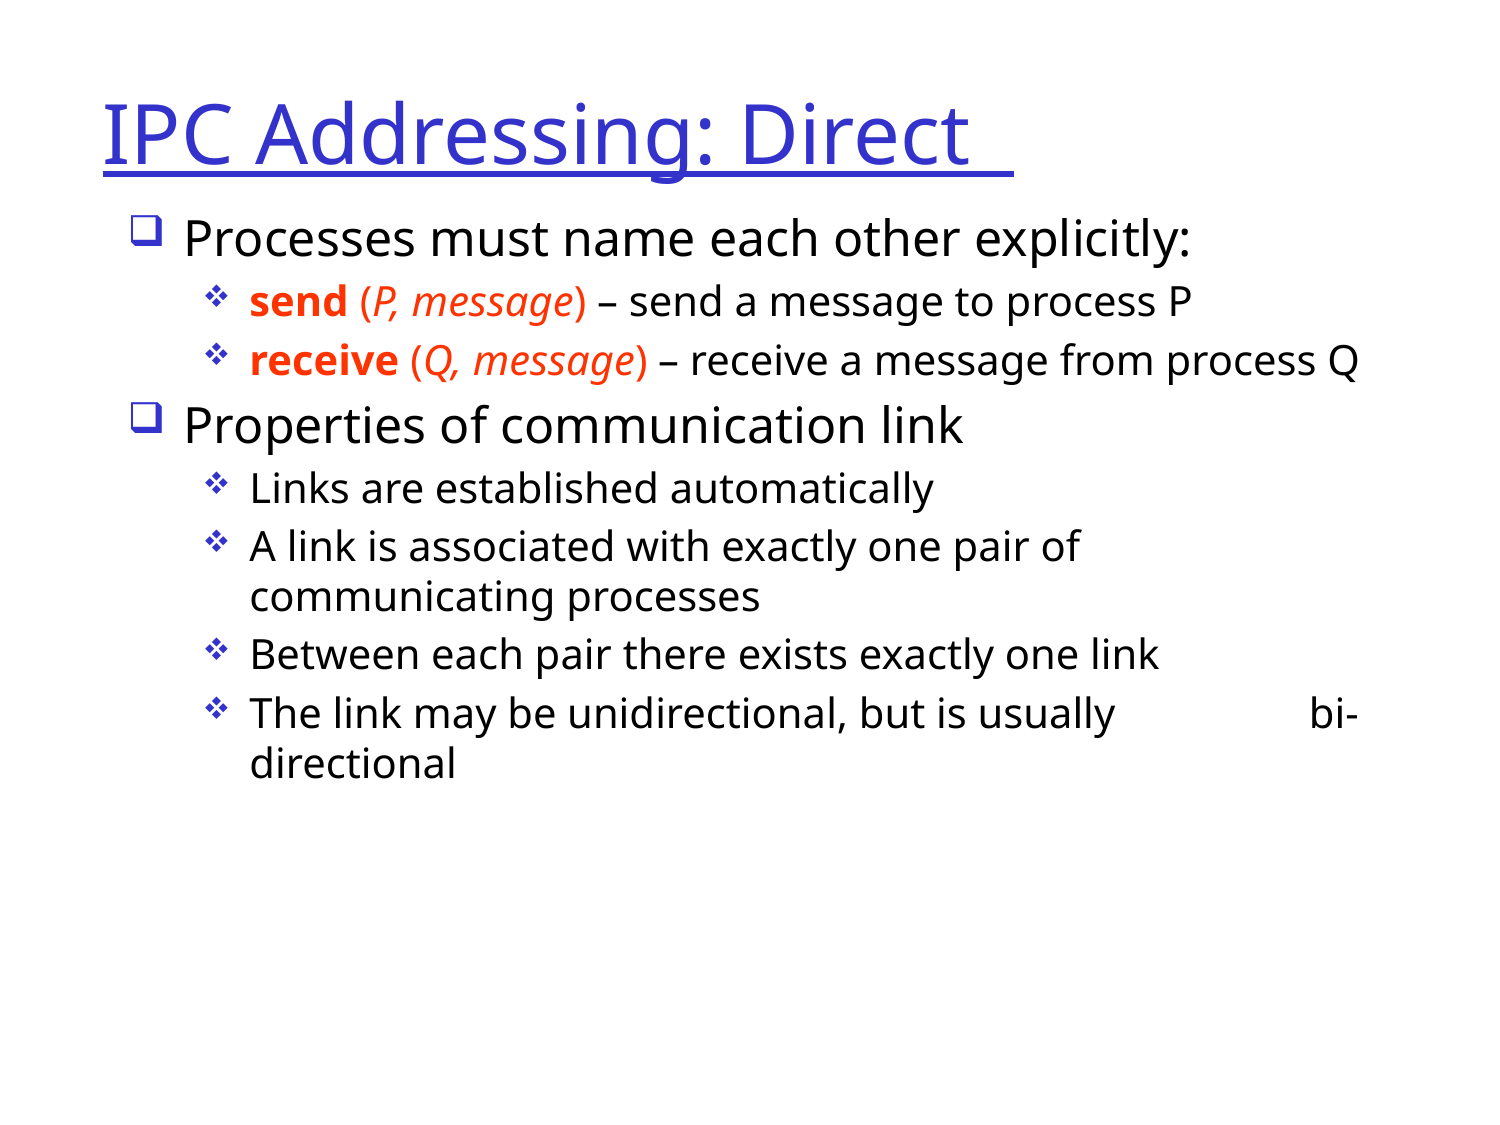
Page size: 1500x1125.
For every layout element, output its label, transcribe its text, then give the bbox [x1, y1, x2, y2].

list Processes must name each other explicitly: send (P, message) – send a message to process P receive (Q, message) – receive a message from process Q Properties of communication link Links are established automatically A link is associated with exactly one pair of communicating processes Between each pair there exists exactly one link The link may be unidirectional, but is usually bi-directional [112, 199, 1388, 1013]
title IPC Addressing: Direct [87, 37, 1363, 225]
